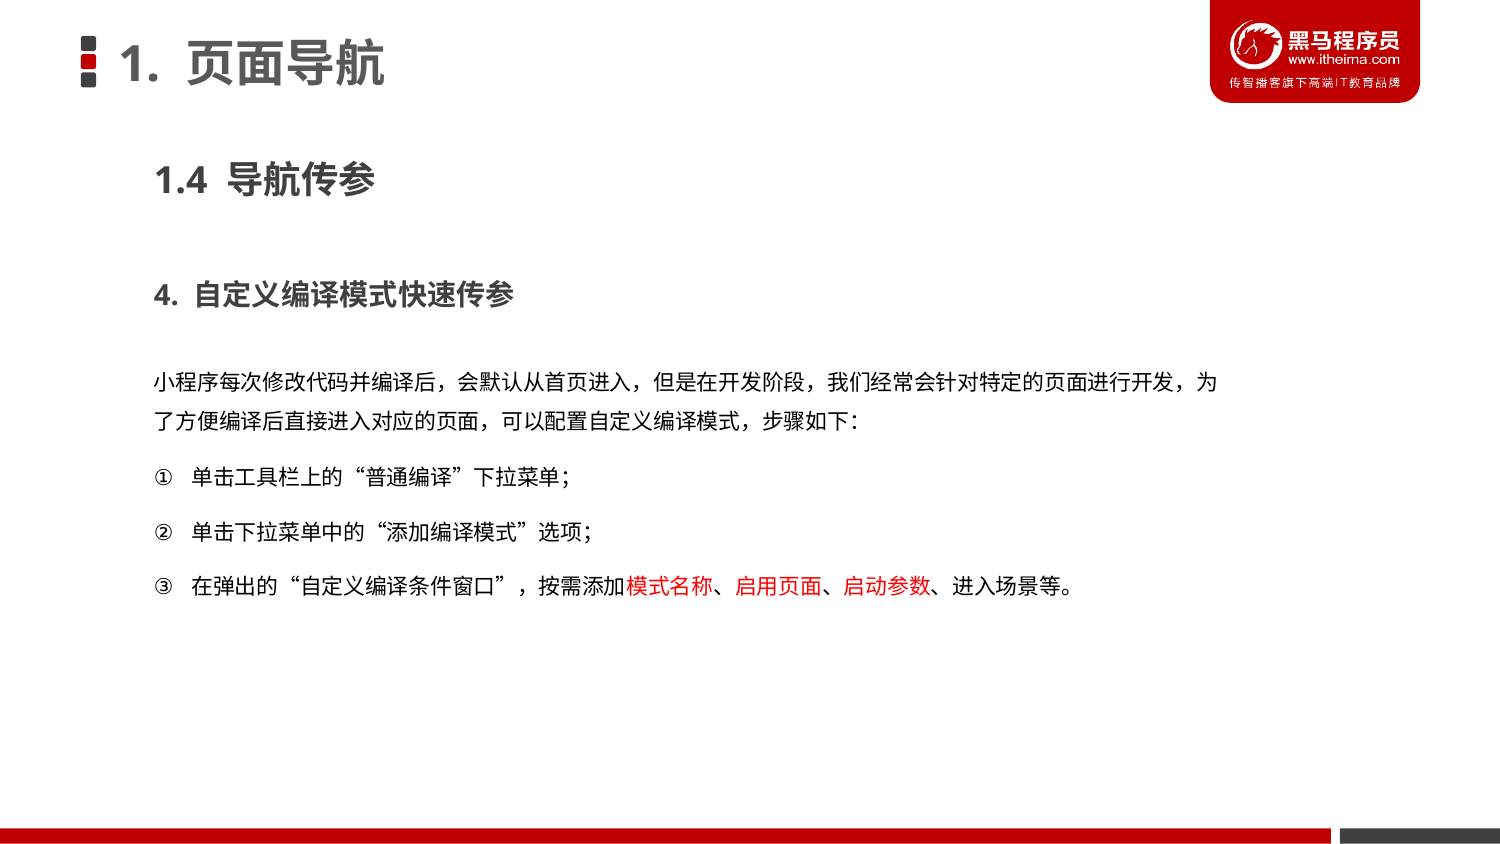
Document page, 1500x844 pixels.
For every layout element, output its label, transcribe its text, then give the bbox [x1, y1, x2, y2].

list 小程序每次修改代码并编译后，会默认从首页进入，但是在开发阶段，我们经常会针对特定的页面进行开发，为了方便编译后直接进入对应的页面，可以配置自定义编译模式，步骤如下： 单击工具栏上的“普通编译”下拉菜单； 单击下拉菜单中的“添加编译模式”选项； 在弹出的“自定义编译条件窗口”，按需添加模式名称、启用页面、启动参数、进入场景等。 [139, 348, 1245, 629]
list 1.4 导航传参 [139, 153, 1209, 243]
text_box 4. 自定义编译模式快速传参 [139, 273, 1204, 320]
picture [1211, 11, 1419, 97]
title 1. 页面导航 [103, 0, 1209, 130]
